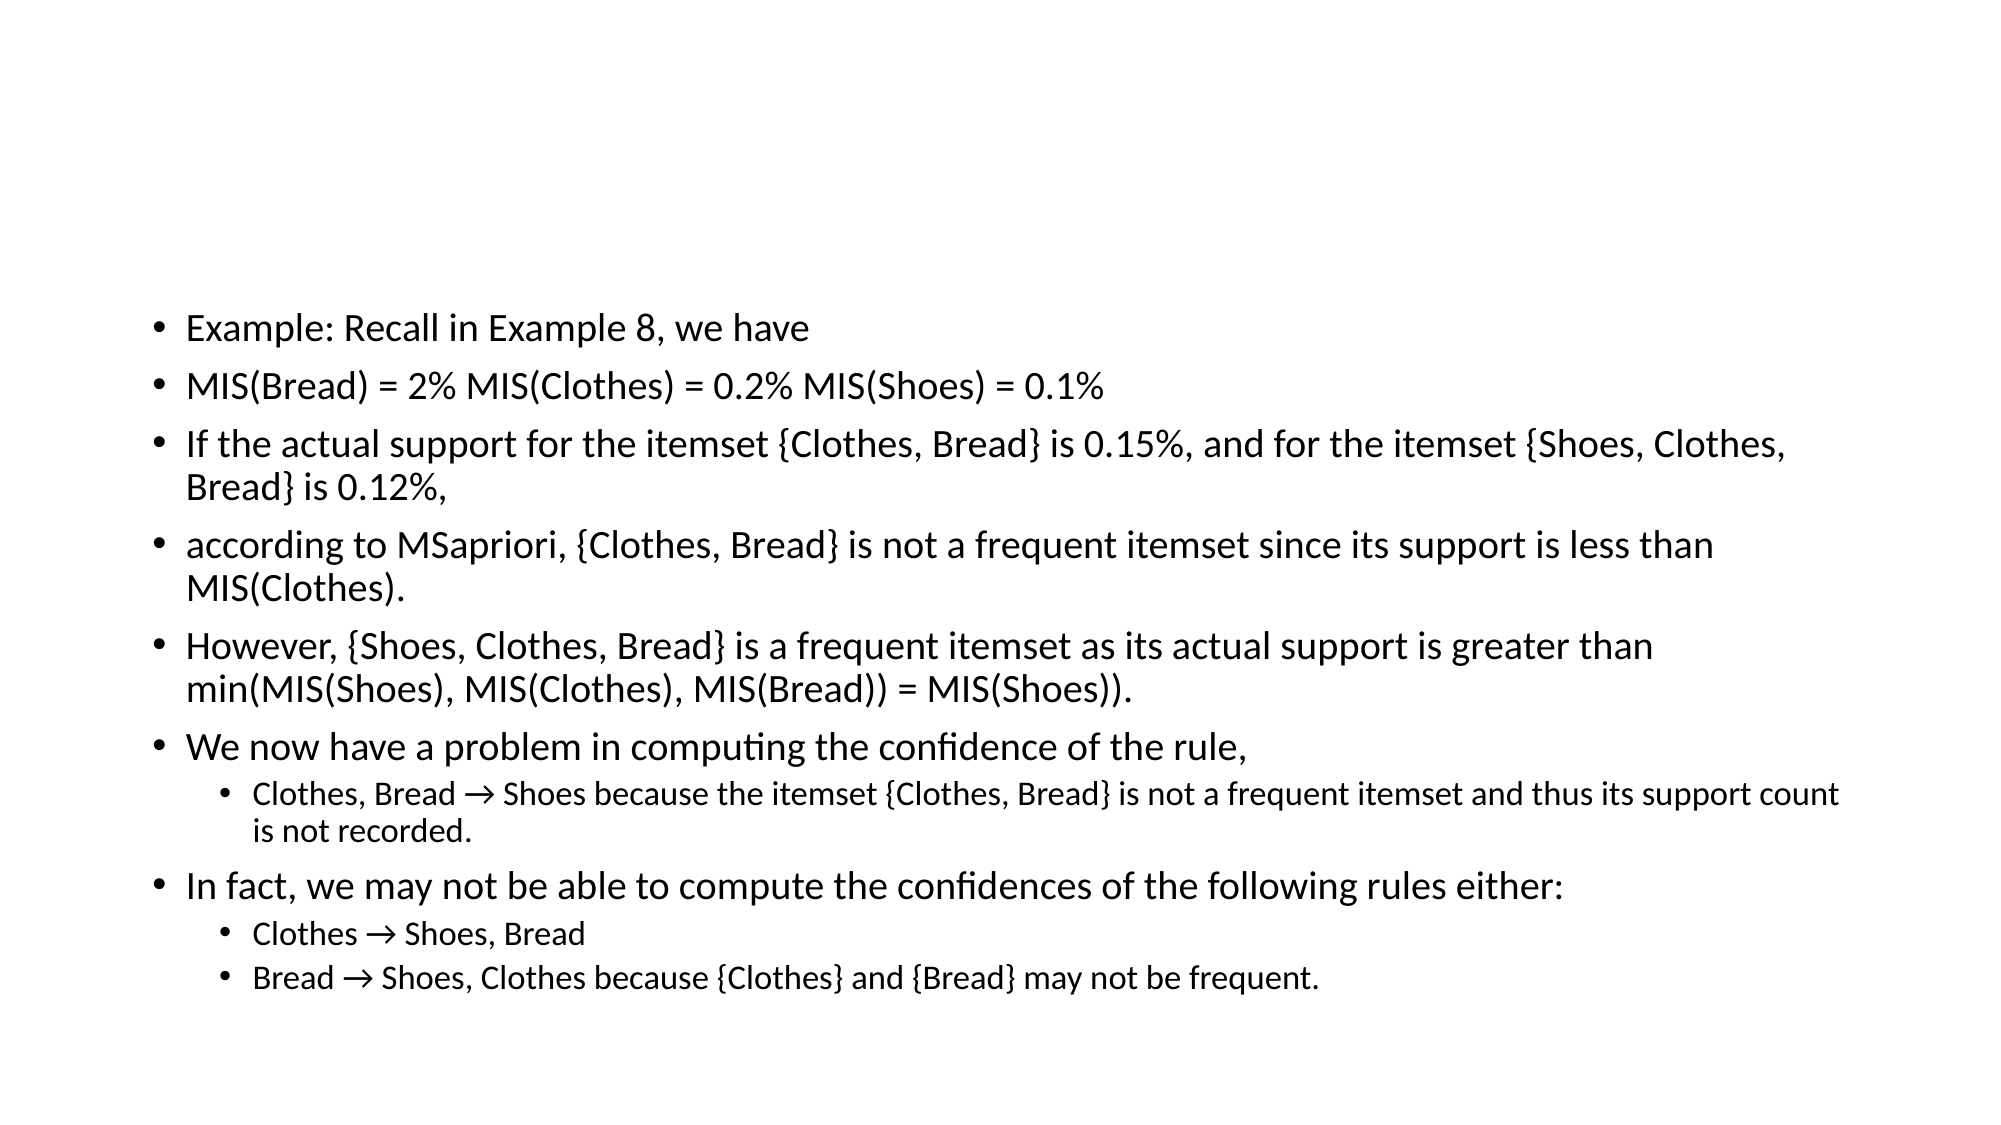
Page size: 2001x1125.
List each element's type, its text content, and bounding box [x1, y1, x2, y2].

list Example: Recall in Example 8, we have MIS(Bread) = 2% MIS(Clothes) = 0.2% MIS(Shoes) = 0.1% If the actual support for the itemset {Clothes, Bread} is 0.15%, and for the itemset {Shoes, Clothes, Bread} is 0.12%, according to MSapriori, {Clothes, Bread} is not a frequent itemset since its support is less than MIS(Clothes). However, {Shoes, Clothes, Bread} is a frequent itemset as its actual support is greater than min(MIS(Shoes), MIS(Clothes), MIS(Bread)) = MIS(Shoes)). We now have a problem in computing the confidence of the rule, Clothes, Bread → Shoes because the itemset {Clothes, Bread} is not a frequent itemset and thus its support count is not recorded. In fact, we may not be able to compute the confidences of the following rules either: Clothes → Shoes, Bread Bread → Shoes, Clothes because {Clothes} and {Bread} may not be frequent. [137, 299, 1863, 1014]
